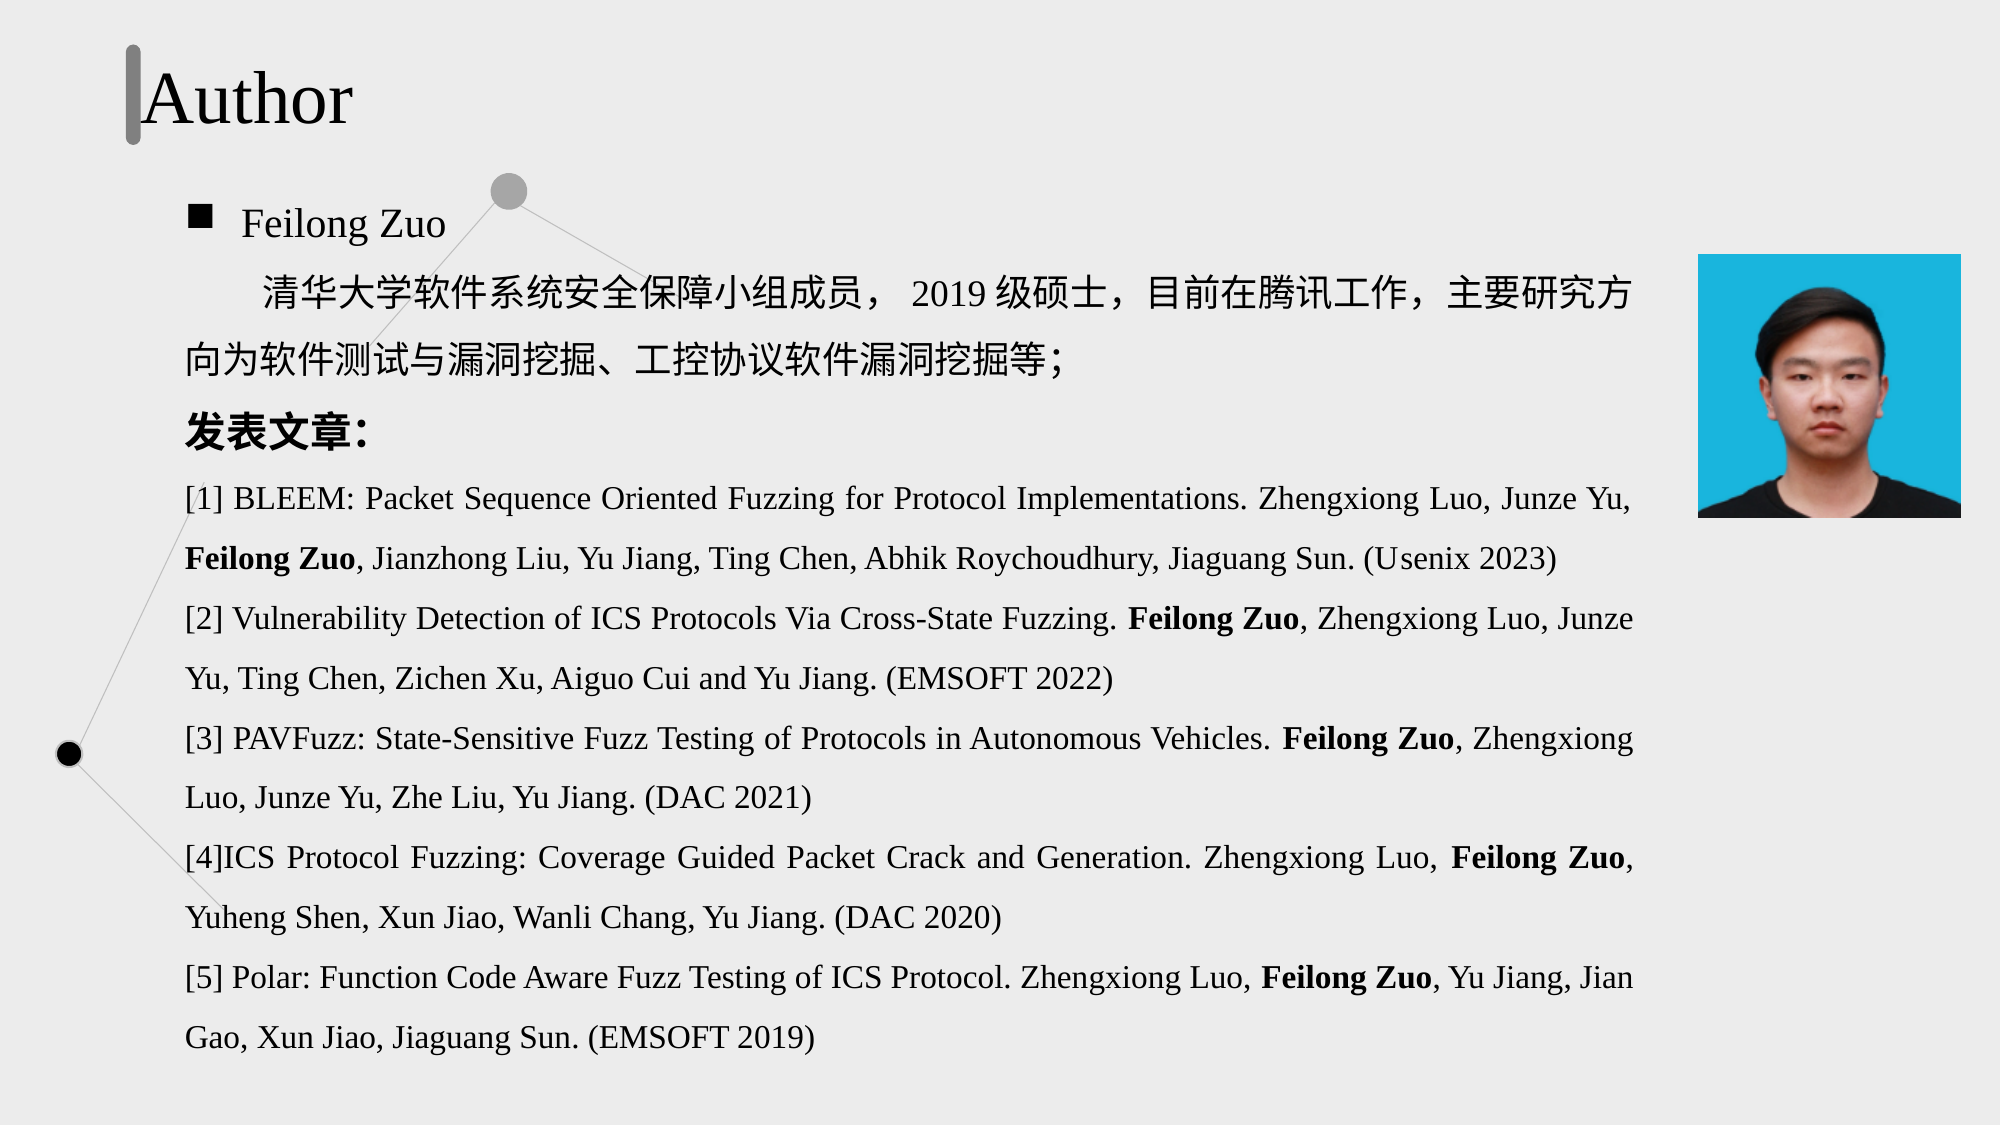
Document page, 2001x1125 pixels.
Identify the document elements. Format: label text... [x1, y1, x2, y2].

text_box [77, 764, 224, 910]
text_box Feilong Zuo 清华大学软件系统安全保障小组成员，2019级硕士，目前在腾讯工作，主要研究方向为软件测试与漏洞挖掘、工控协议软件漏洞挖掘等； 发表文章： [1] BLEEM: Packet Sequence Oriented Fuzzing for Protocol Implementations. Zhengxiong Luo, Junze Yu, Feilong Zuo, Jianzhong Liu, Yu Jiang, Ting Chen, Abhik Roychoudhury, Jiaguang Sun. (Usenix 2023) [2] Vulnerability Detection of ICS Protocols Via Cross-State Fuzzing. Feilong Zuo, Zhengxiong Luo, Junze Yu, Ting Chen, Zichen Xu, Aiguo Cui and Yu Jiang. (EMSOFT 2022) [3] PAVFuzz: State-Sensitive Fuzz Testing of Protocols in Autonomous Vehicles. Feilong Zuo, Zhengxiong Luo, Junze Yu, Zhe Liu, Yu Jiang. (DAC 2021) [4]ICS Protocol Fuzzing: Coverage Guided Packet Crack and Generation. Zhengxiong Luo, Feilong Zuo, Yuheng Shen, Xun Jiao, Wanli Chang, Yu Jiang. (DAC 2020) [5] Polar: Function Code Aware Fuzz Testing of ICS Protocol. Zhengxiong Luo, Feilong Zuo, Yu Jiang, Jian Gao, Xun Jiao, Jiaguang Sun. (EMSOFT 2019) [170, 163, 1649, 1063]
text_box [520, 205, 691, 304]
text_box [54, 739, 84, 769]
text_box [79, 482, 205, 746]
text_box Author [125, 40, 467, 146]
picture [1698, 254, 1961, 518]
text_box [369, 202, 495, 346]
